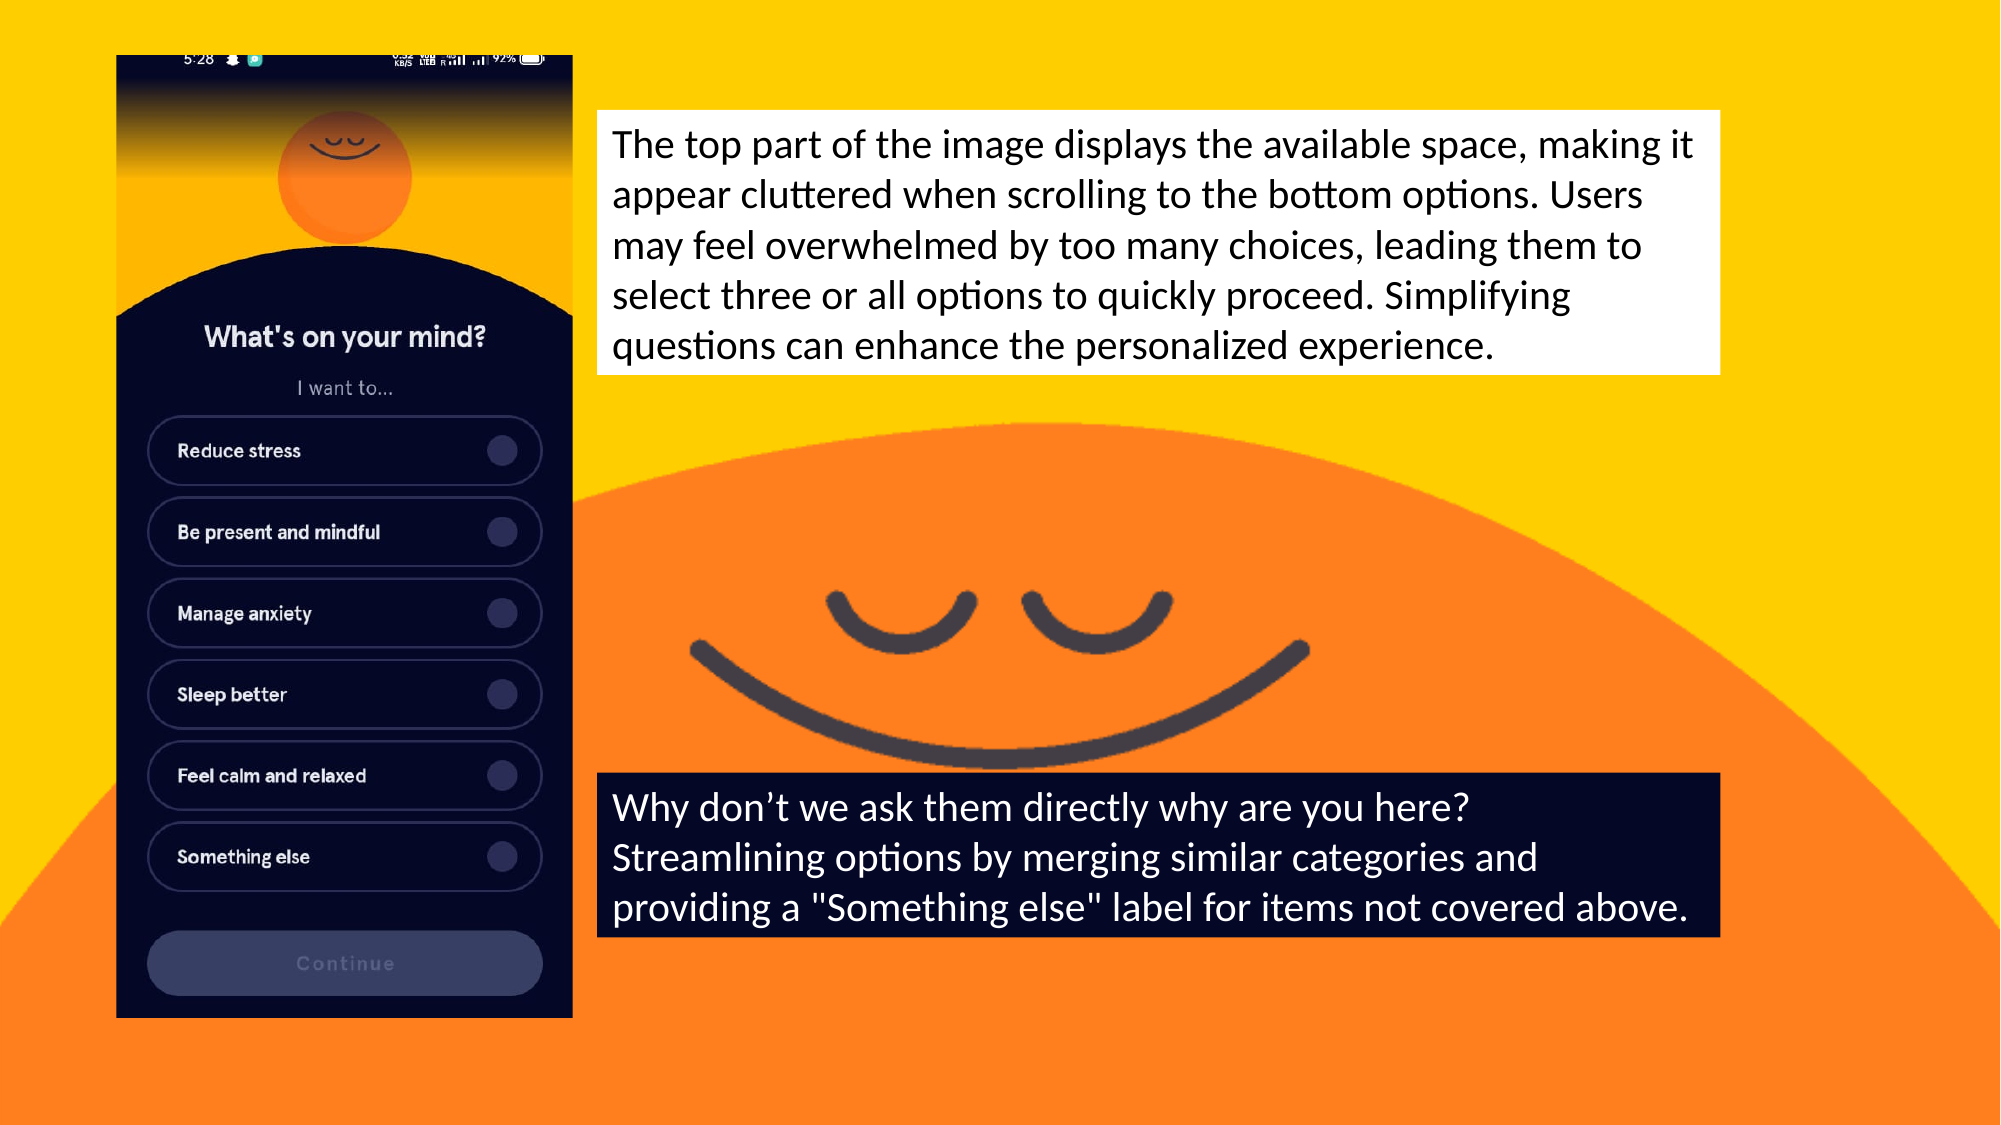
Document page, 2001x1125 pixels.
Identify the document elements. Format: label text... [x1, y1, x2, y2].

text_box Why don’t we ask them directly why are you here? Streamlining options by merging similar categories and providing a "Something else" label for items not covered above. [597, 772, 1721, 938]
text_box The top part of the image displays the available space, making it appear cluttered when scrolling to the bottom options. Users may feel overwhelmed by too many choices, leading them to select three or all options to quickly proceed. Simplifying questions can enhance the personalized experience. [597, 109, 1721, 375]
picture [0, 0, 2001, 1125]
